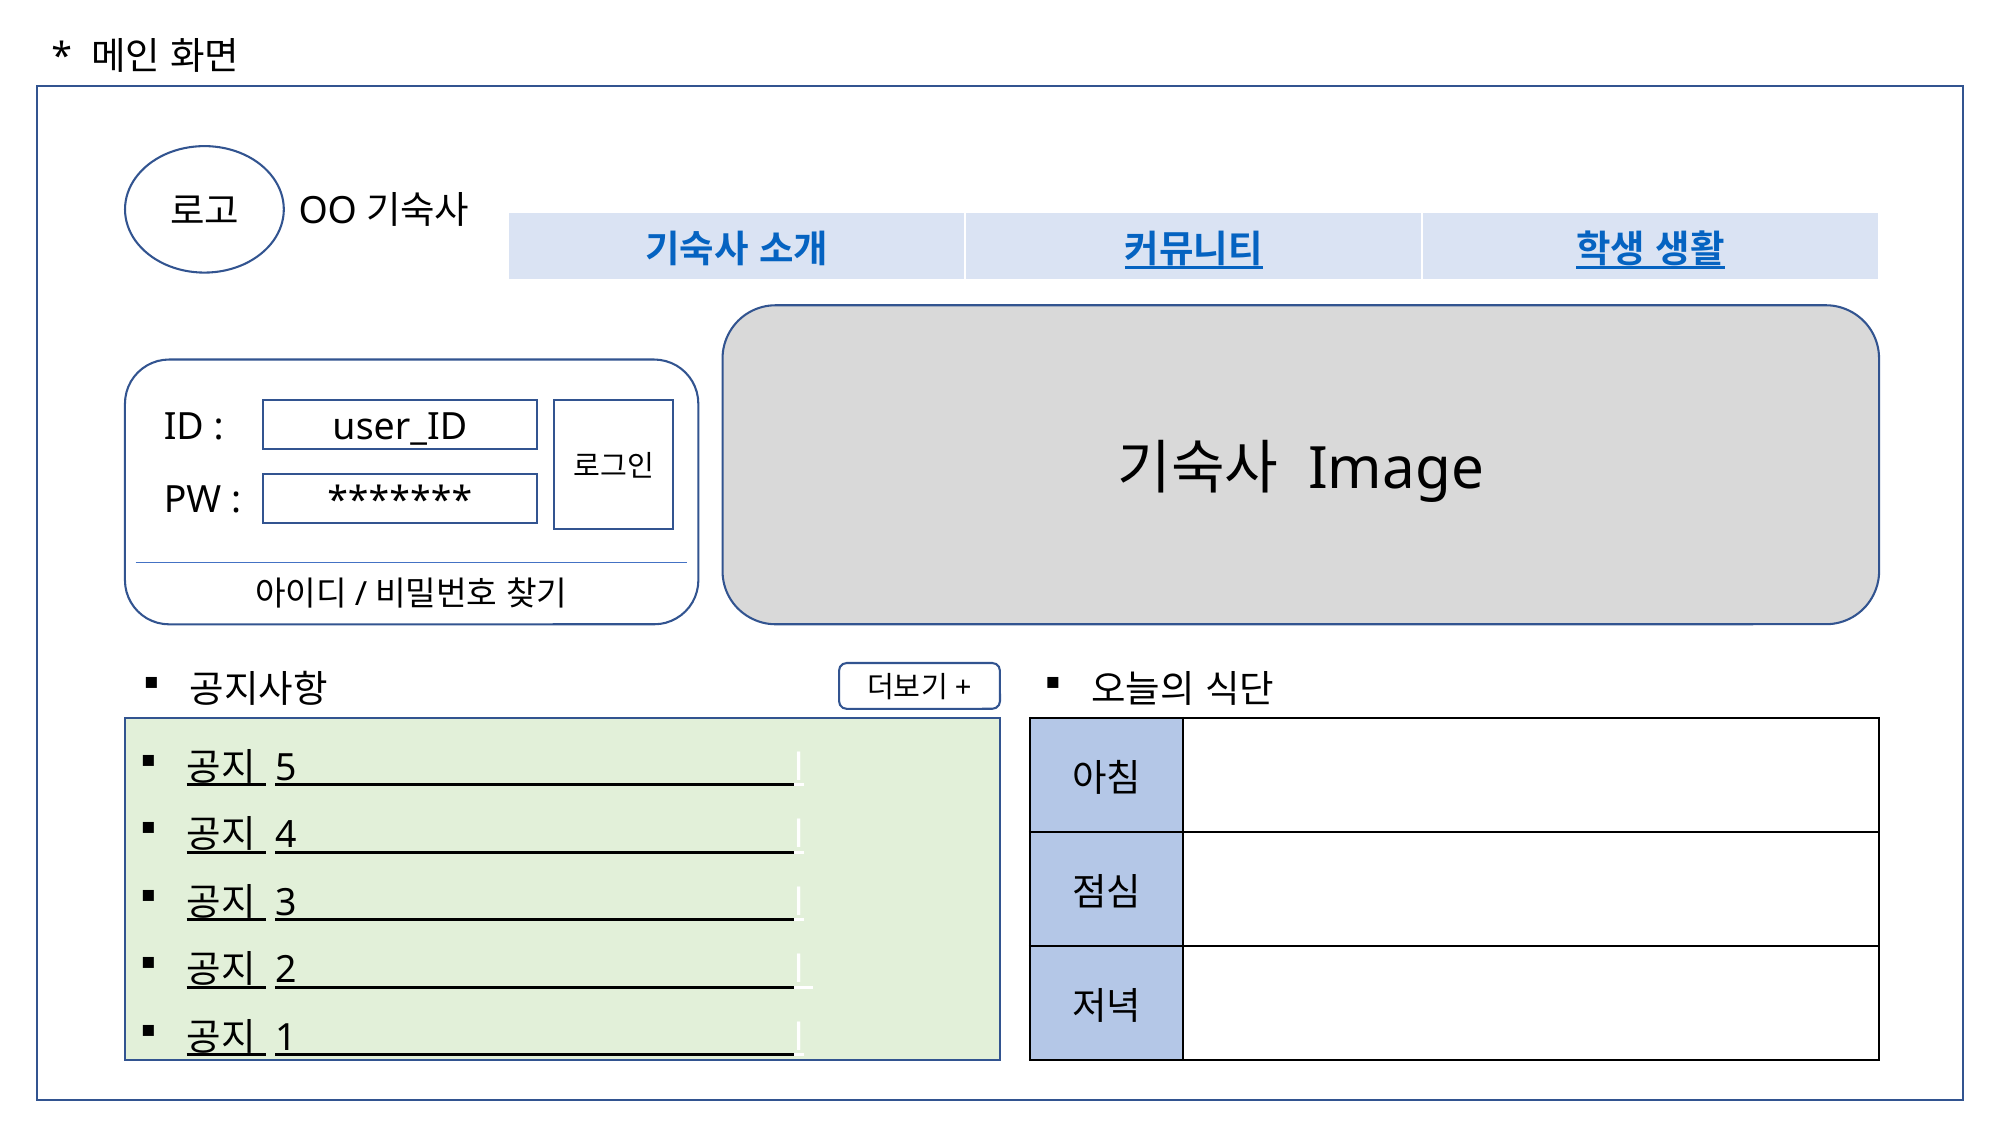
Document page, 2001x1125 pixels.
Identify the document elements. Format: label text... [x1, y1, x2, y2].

text_box [36, 85, 1964, 1101]
table_header 학생 생활 [1423, 213, 1878, 279]
table_cell [1184, 833, 1878, 945]
text_box 오늘의 식단 [1029, 657, 1311, 717]
table_header [1184, 719, 1878, 831]
table_header 커뮤니티 [966, 213, 1421, 279]
text_box * 메인 화면 [36, 24, 262, 85]
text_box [120, 657, 1000, 1061]
table_header 기숙사 소개 [509, 213, 964, 279]
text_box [124, 146, 509, 273]
table_cell 점심 [1031, 833, 1182, 945]
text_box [124, 359, 699, 625]
table_cell 저녁 [1031, 947, 1182, 1059]
table_cell [1184, 947, 1878, 1059]
table_header 아침 [1031, 719, 1182, 831]
text_box 기숙사 Image [721, 304, 1881, 626]
